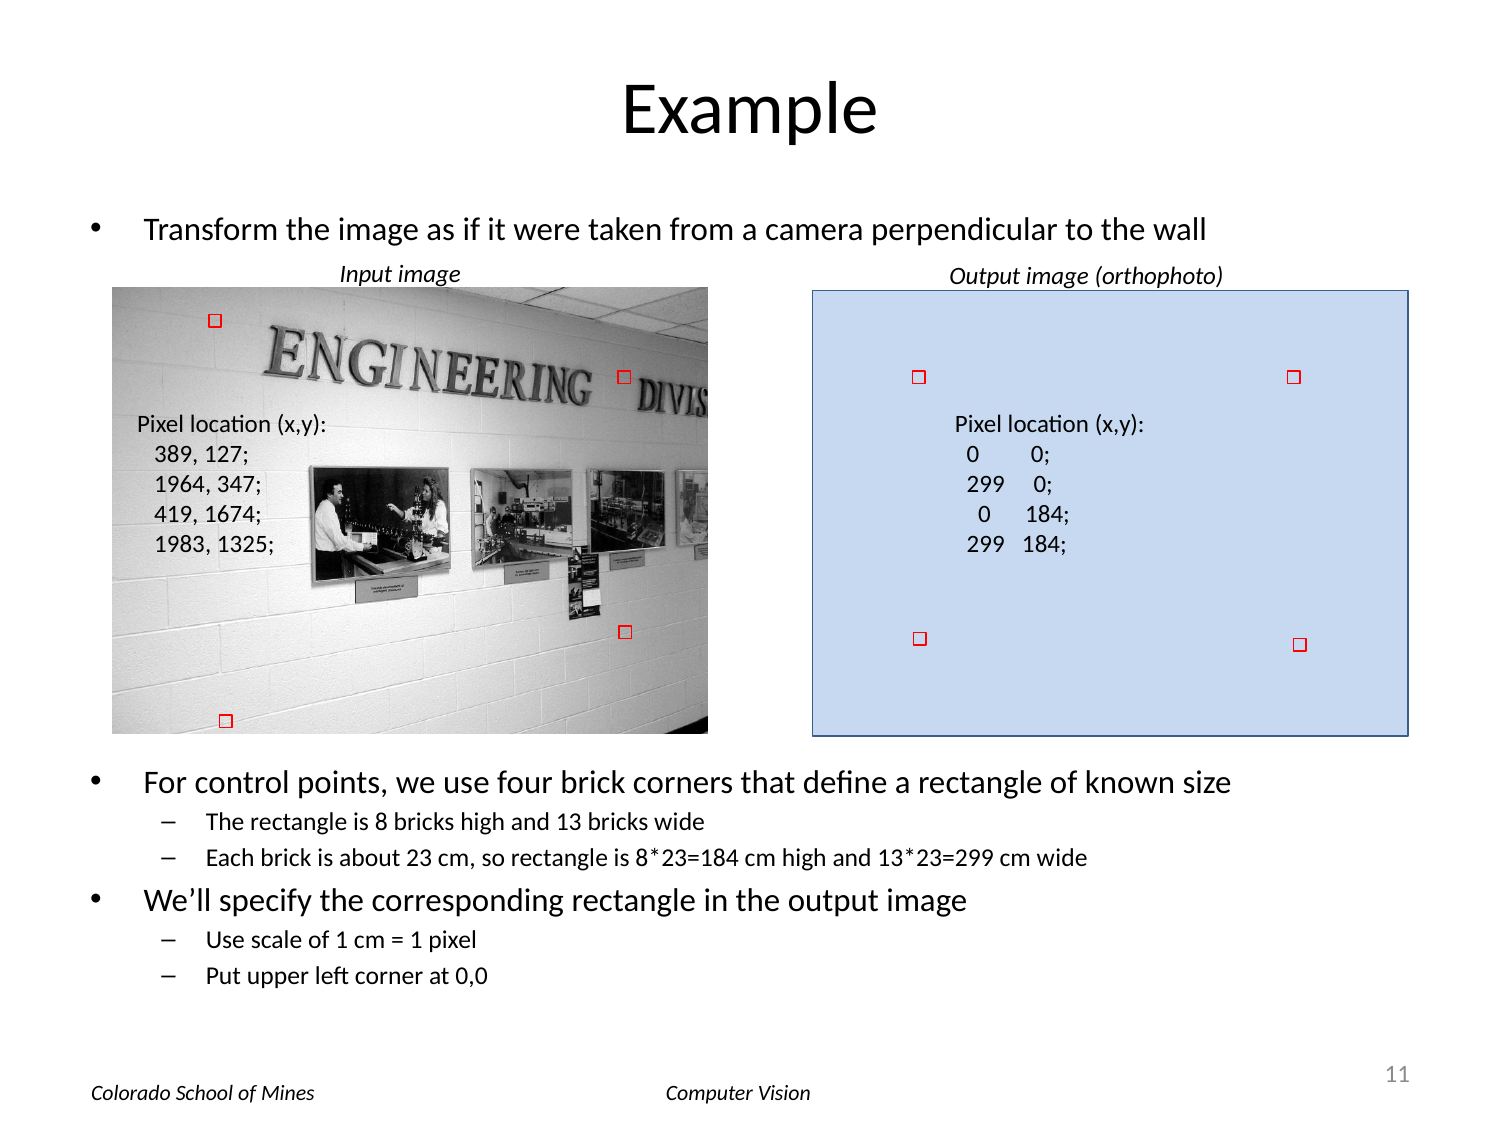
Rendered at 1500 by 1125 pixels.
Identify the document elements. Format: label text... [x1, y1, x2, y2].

title Example [75, 45, 1425, 163]
picture [112, 287, 709, 734]
text_box [810, 289, 1410, 738]
slide_number 11 [1074, 1042, 1425, 1103]
text_box [911, 631, 928, 647]
text_box [910, 369, 927, 386]
text_box Pixel location (x,y): 0 0; 299 0; 0 184; 299 184; [934, 400, 1217, 565]
text_box Input image [324, 249, 538, 286]
text_box Output image (orthophoto) [934, 252, 1263, 297]
list Transform the image as if it were taken from a camera perpendicular to the wall For control points, we use four brick corners that define a rectangle of known size The rectangle is 8 bricks high and 13 bricks wide Each brick is about 23 cm, so rectangle is 8*23=184 cm high and 13*23=299 cm wide We’ll specify the corresponding rectangle in the output image Use scale of 1 cm = 1 pixel Put upper left corner at 0,0 [75, 200, 1425, 1005]
text_box [1292, 637, 1308, 653]
text_box [1285, 369, 1302, 386]
